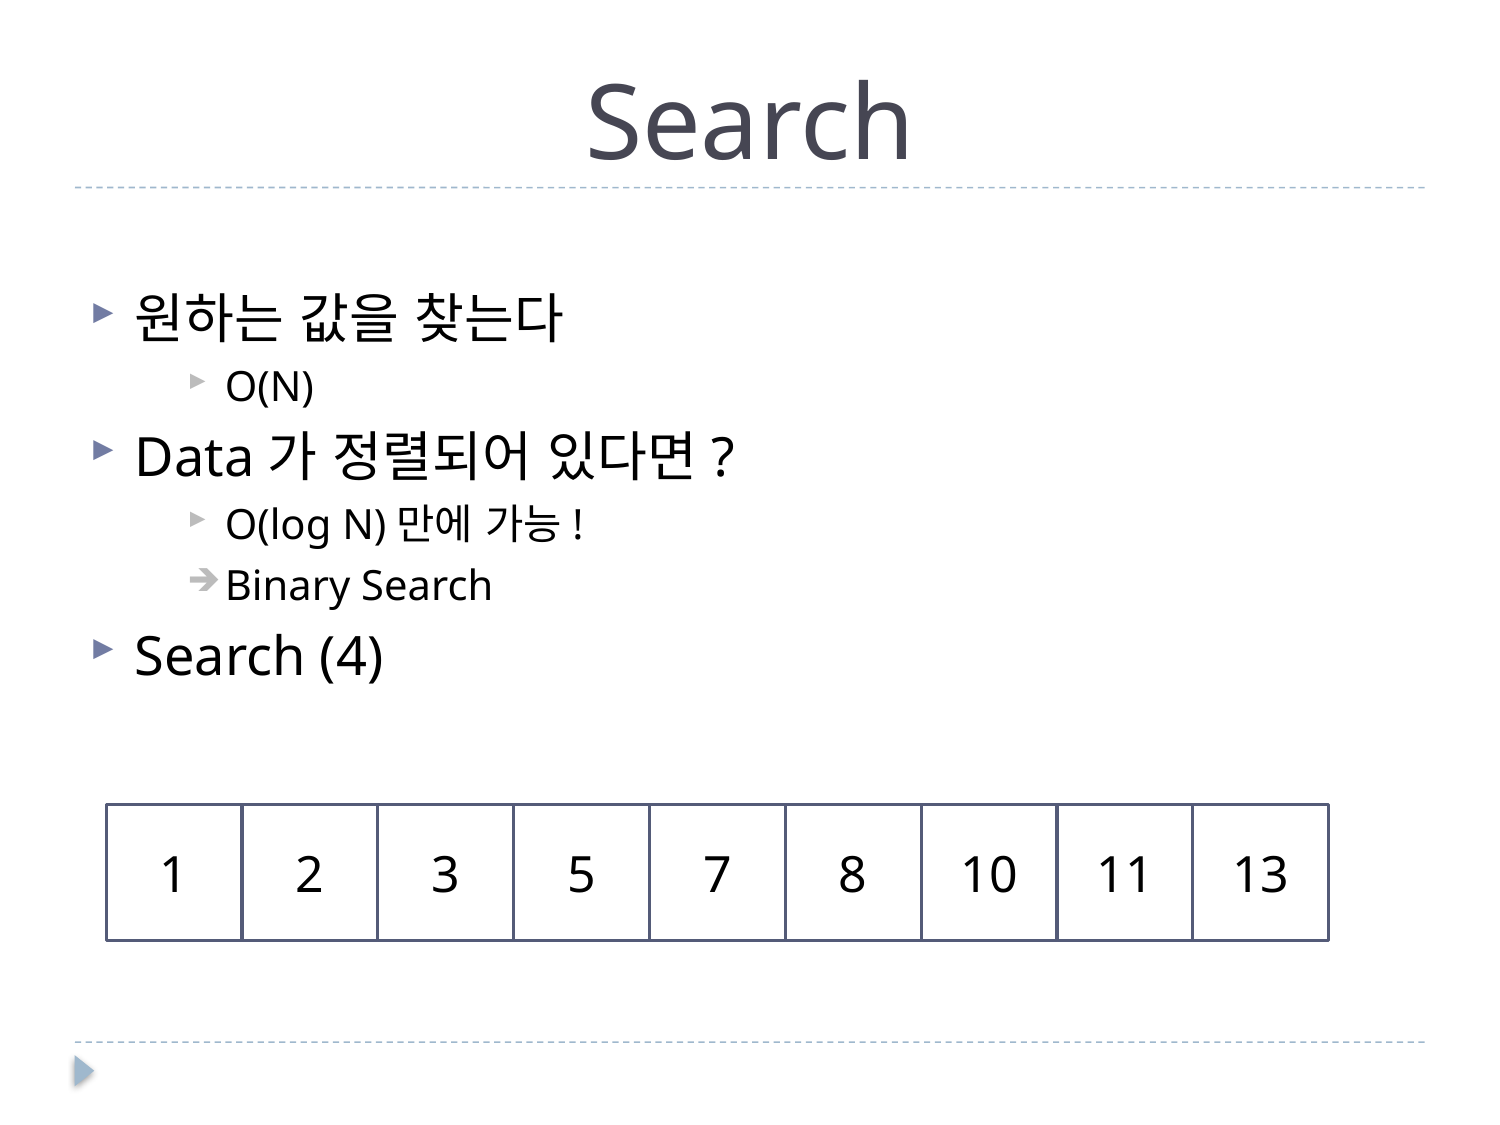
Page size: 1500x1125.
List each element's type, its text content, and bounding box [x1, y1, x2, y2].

text_box 13 [1191, 803, 1330, 942]
text_box 10 [920, 803, 1056, 942]
text_box 3 [376, 803, 512, 942]
list 원하는 값을 찾는다 O(N) Data가 정렬되어 있다면? O(log N)만에 가능! Binary Search Search (4) [75, 200, 1425, 1010]
text_box 5 [512, 803, 648, 942]
text_box 8 [784, 803, 920, 942]
text_box 11 [1056, 803, 1191, 942]
text_box 2 [240, 803, 376, 942]
text_box 7 [648, 803, 784, 942]
title Search [75, 24, 1425, 188]
text_box 1 [105, 803, 240, 942]
